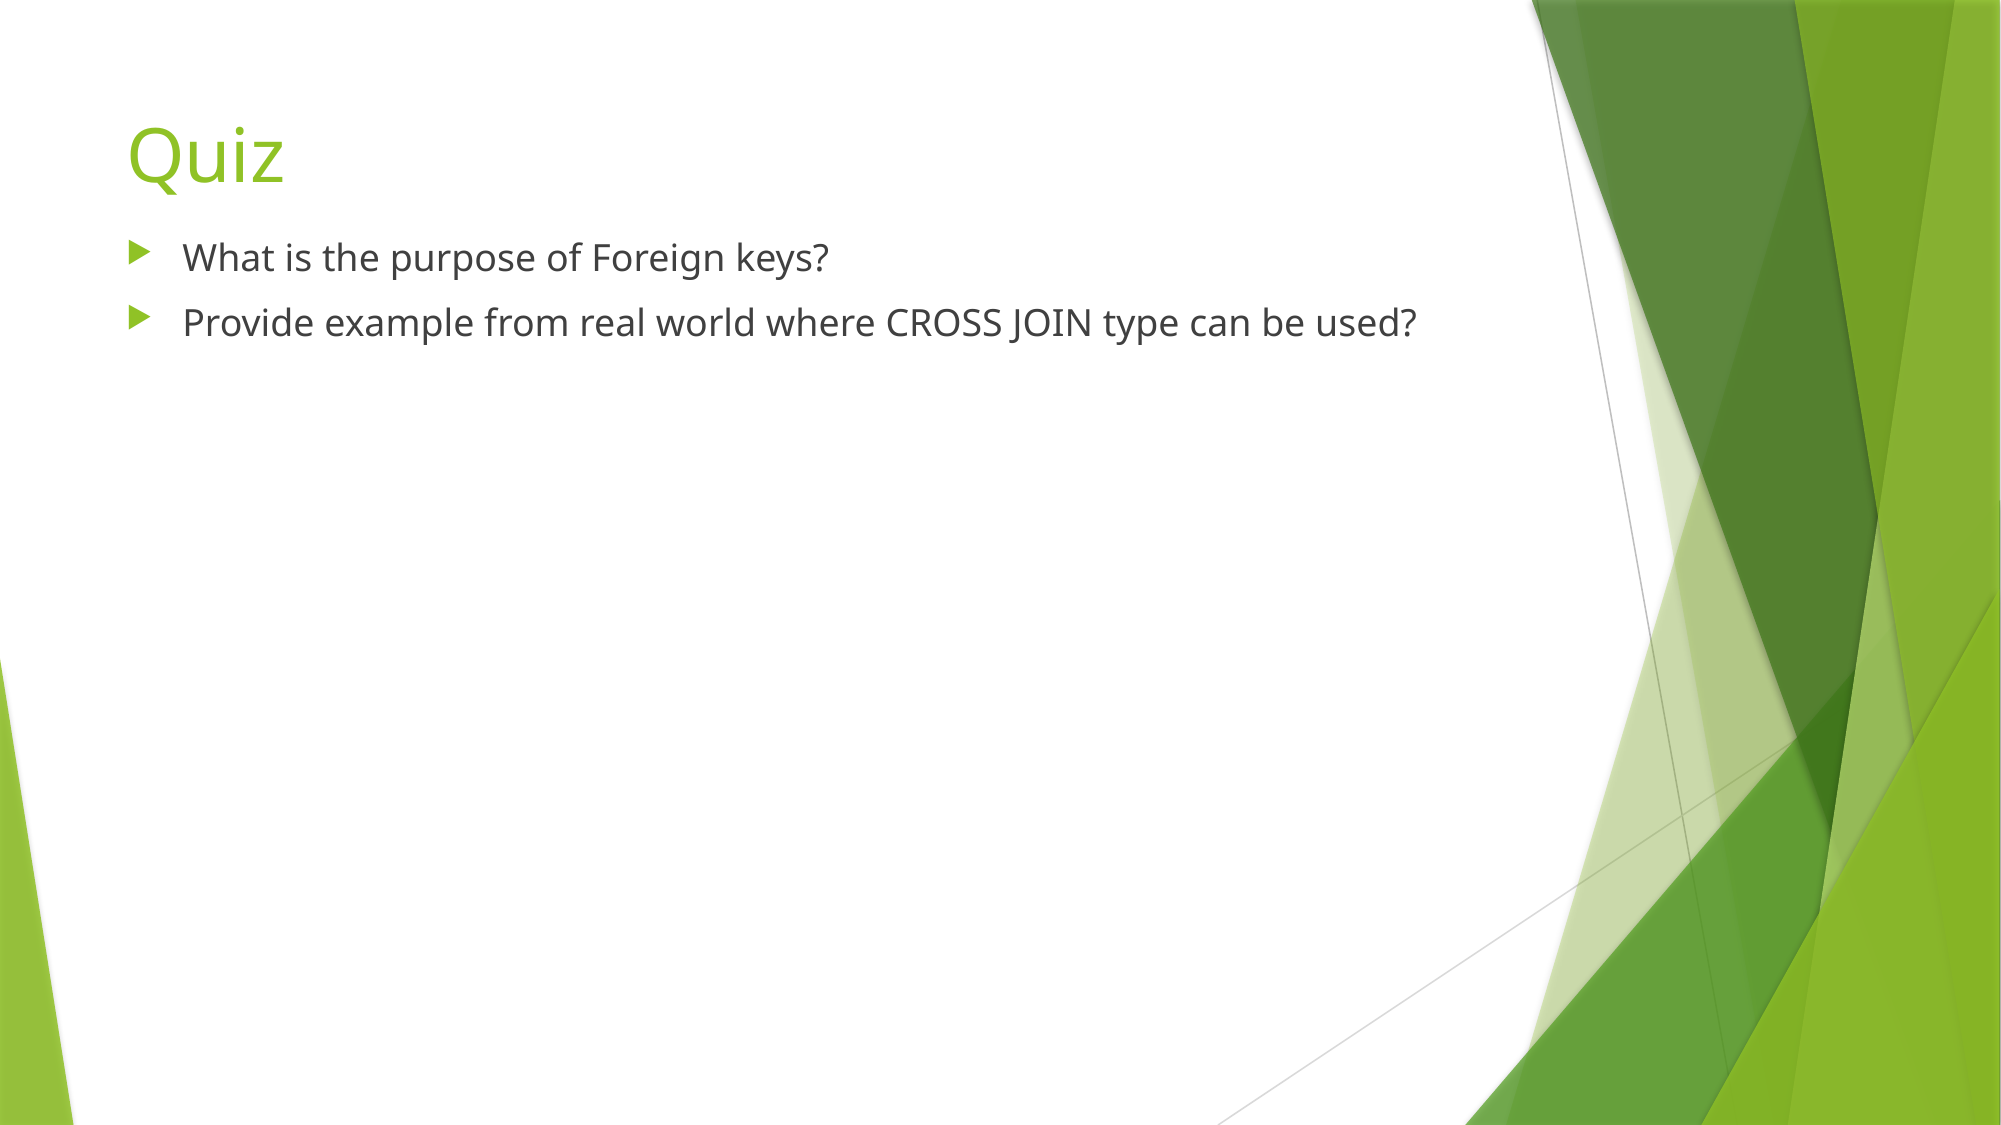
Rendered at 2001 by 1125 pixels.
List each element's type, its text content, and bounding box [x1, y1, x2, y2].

title Quiz [111, 99, 1522, 212]
list What is the purpose of Foreign keys? Provide example from real world where CROSS JOIN type can be used? [111, 226, 1522, 1125]
